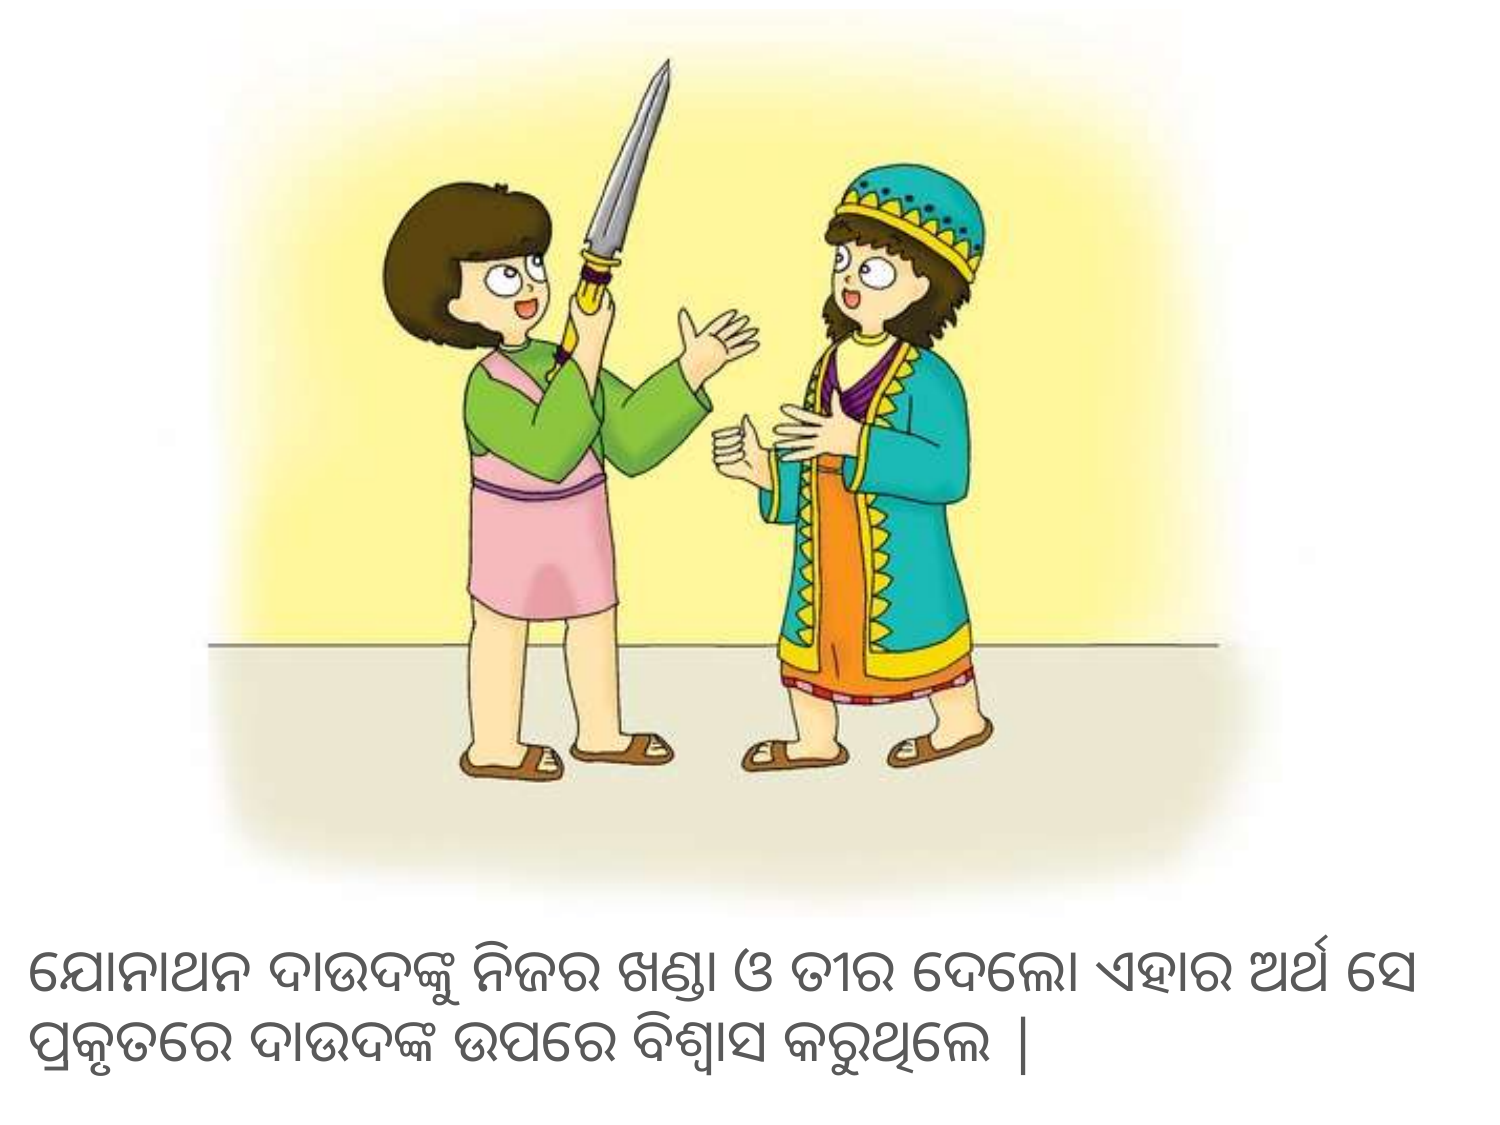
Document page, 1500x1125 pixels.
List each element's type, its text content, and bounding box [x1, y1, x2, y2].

text_box ଯୋନାଥନ ଦାଉଦଙ୍କୁ ନିଜର ଖଣ୍ଡା ଓ ତୀର ଦେଲେ। ଏହାର ଅର୍ଥ ସେ ପ୍ରକୃତରେ ଦାଉଦଙ୍କ ଉପରେ ବିଶ୍ୱାସ କରୁଥିଲେ | [13, 925, 1500, 1081]
picture [41, 8, 1405, 929]
